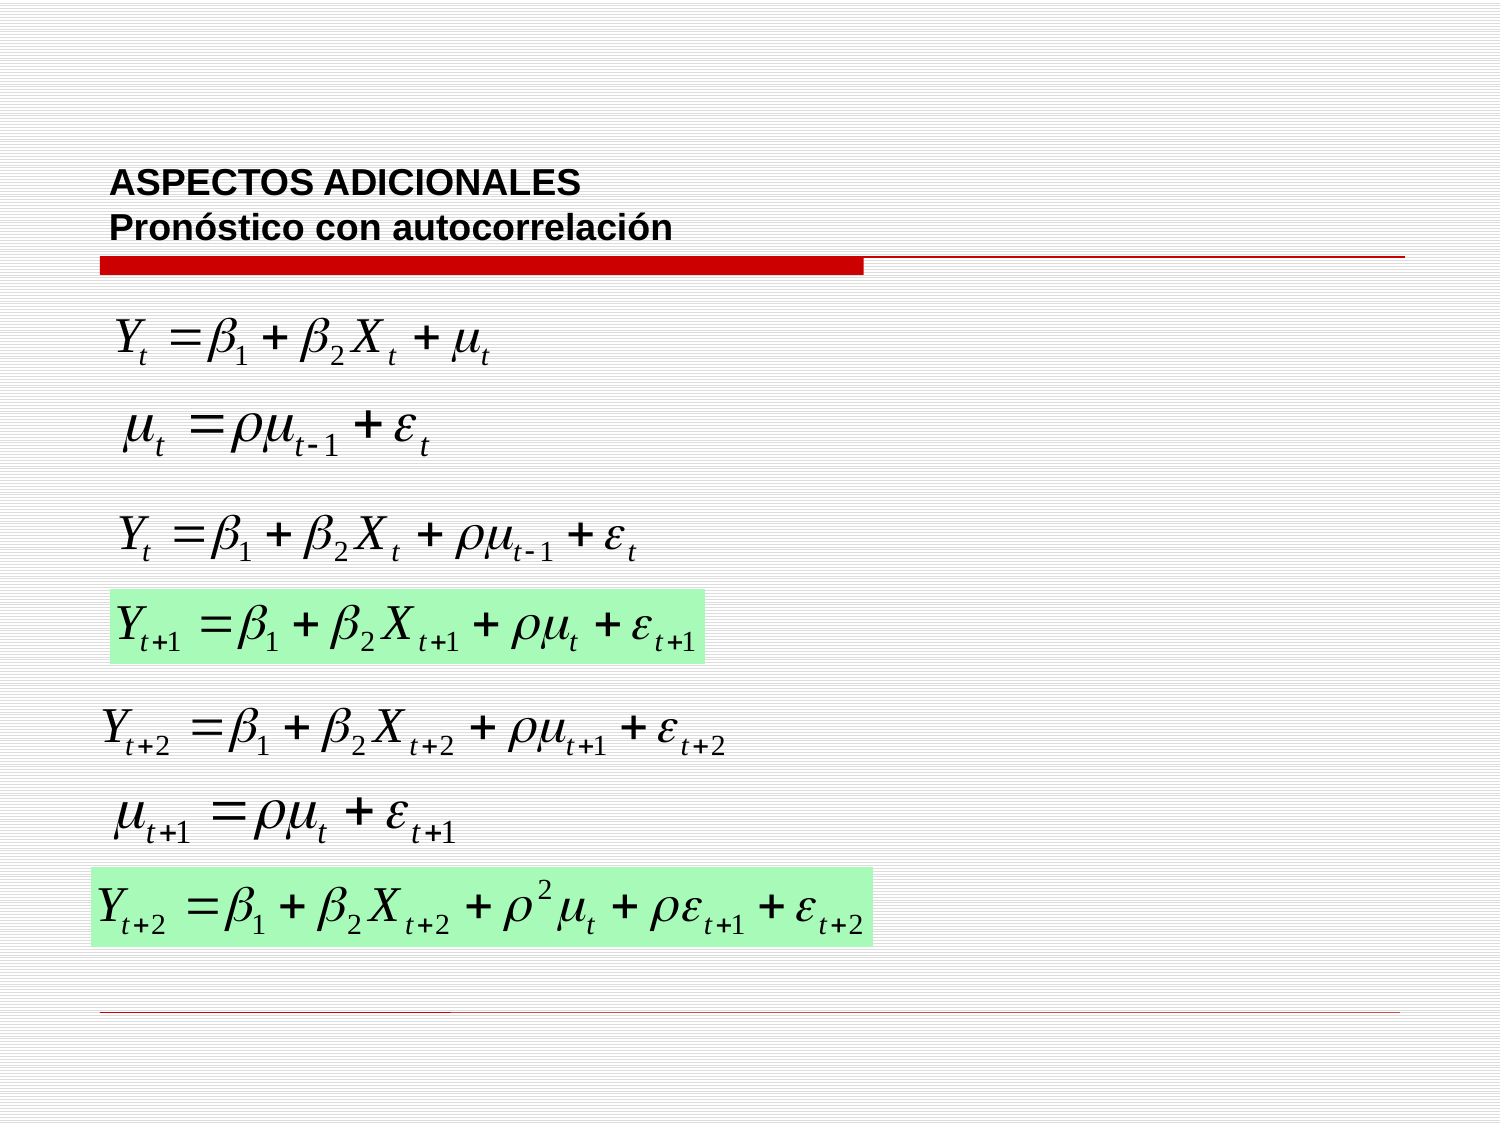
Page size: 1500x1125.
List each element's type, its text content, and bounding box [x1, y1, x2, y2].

text_box ASPECTOS ADICIONALES Pronóstico con autocorrelación [94, 113, 1406, 256]
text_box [111, 383, 444, 471]
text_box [102, 770, 467, 858]
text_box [90, 867, 874, 947]
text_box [108, 302, 500, 378]
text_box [111, 498, 649, 575]
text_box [109, 588, 706, 665]
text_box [95, 692, 734, 768]
